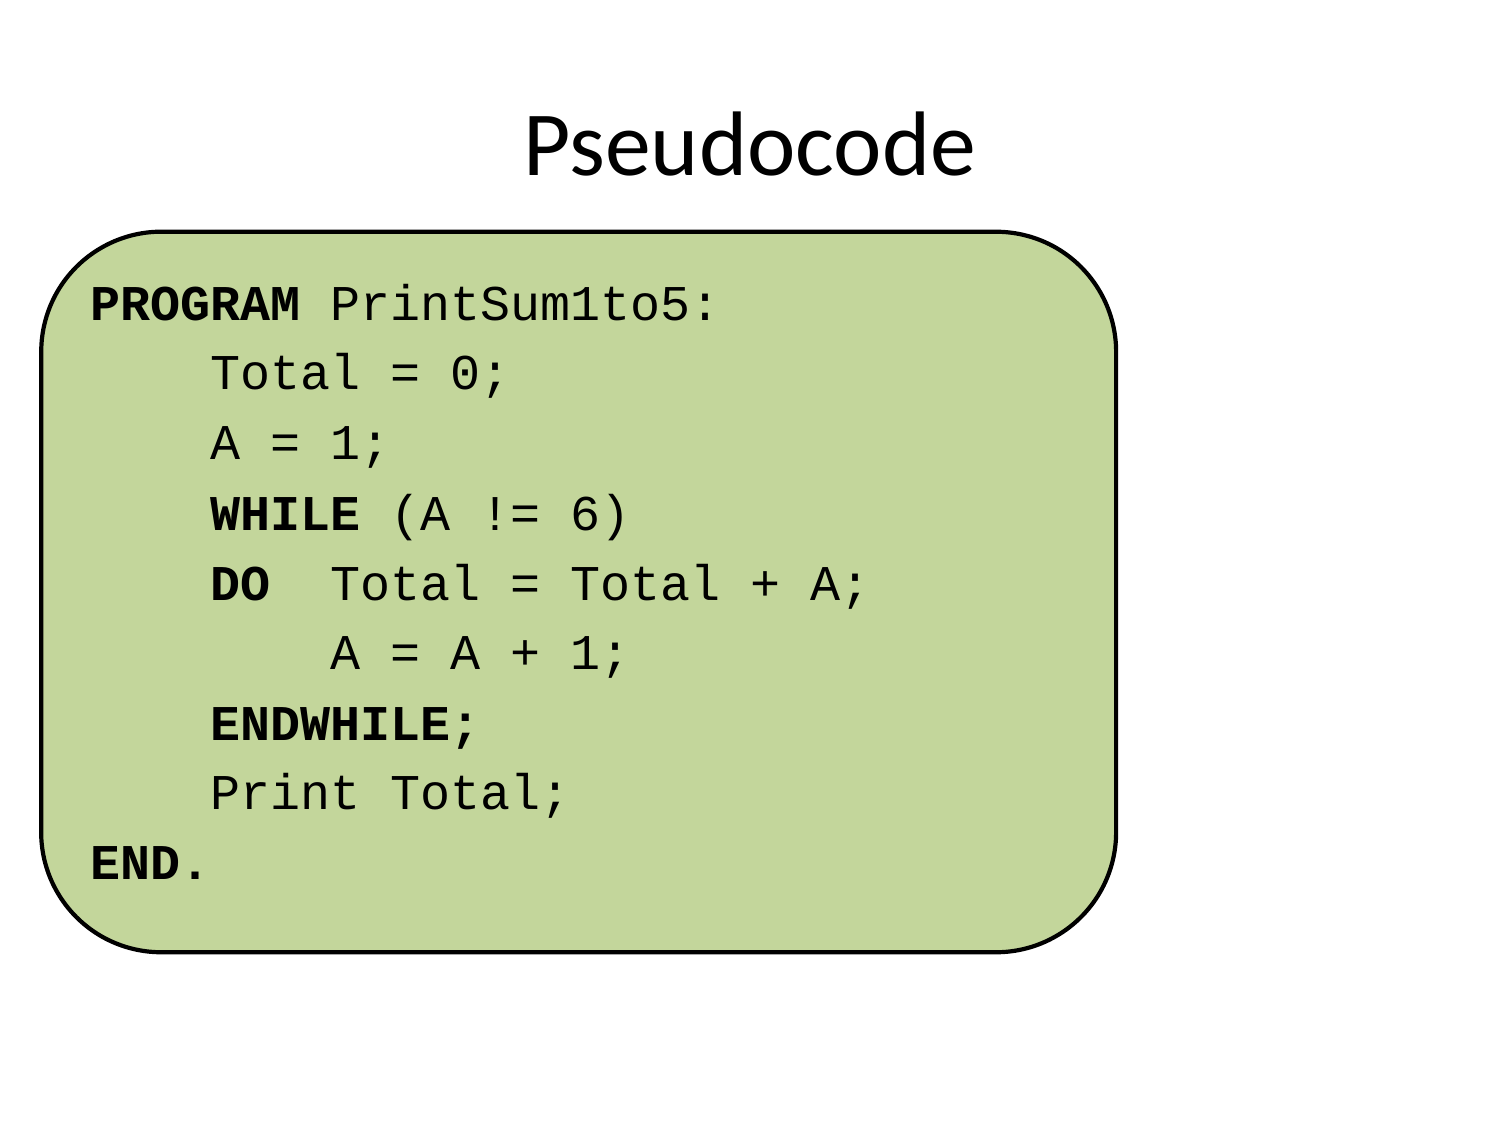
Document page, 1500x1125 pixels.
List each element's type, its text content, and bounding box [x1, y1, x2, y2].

text_box [39, 265, 75, 919]
list PROGRAM PrintSum1to5: Total = 0; A = 1; WHILE (A != 6) DO Total = Total + A; A = A + 1; ENDWHILE; Print Total; END. [75, 262, 1317, 1005]
text_box [78, 233, 1079, 262]
title Pseudocode [75, 45, 1425, 233]
